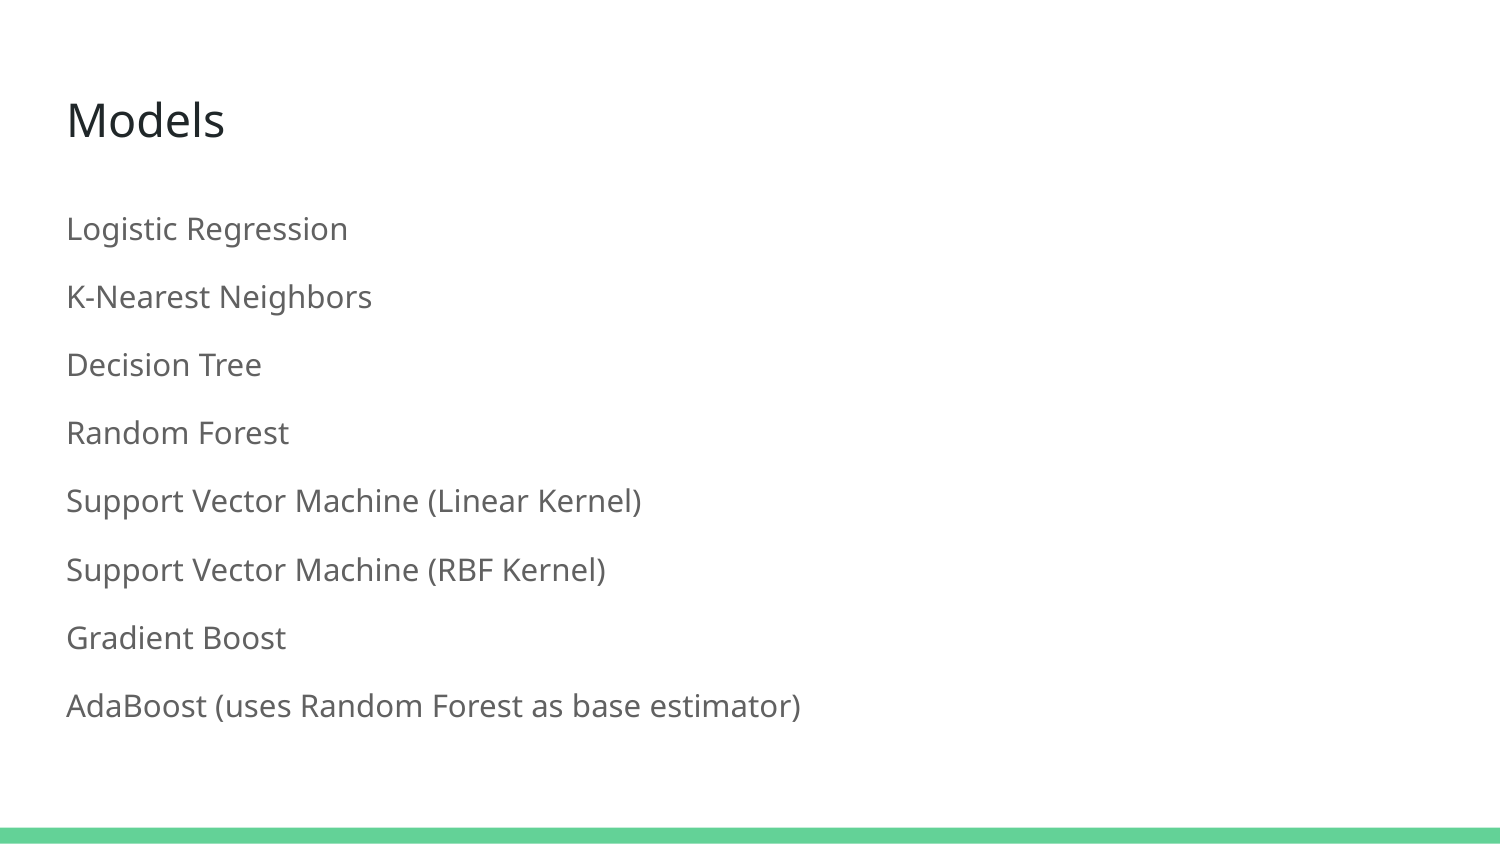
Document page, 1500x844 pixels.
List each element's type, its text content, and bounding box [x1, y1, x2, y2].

list Logistic Regression K-Nearest Neighbors Decision Tree Random Forest Support Vector Machine (Linear Kernel) Support Vector Machine (RBF Kernel) Gradient Boost AdaBoost (uses Random Forest as base estimator) [51, 189, 1449, 750]
title Models [51, 72, 1449, 167]
